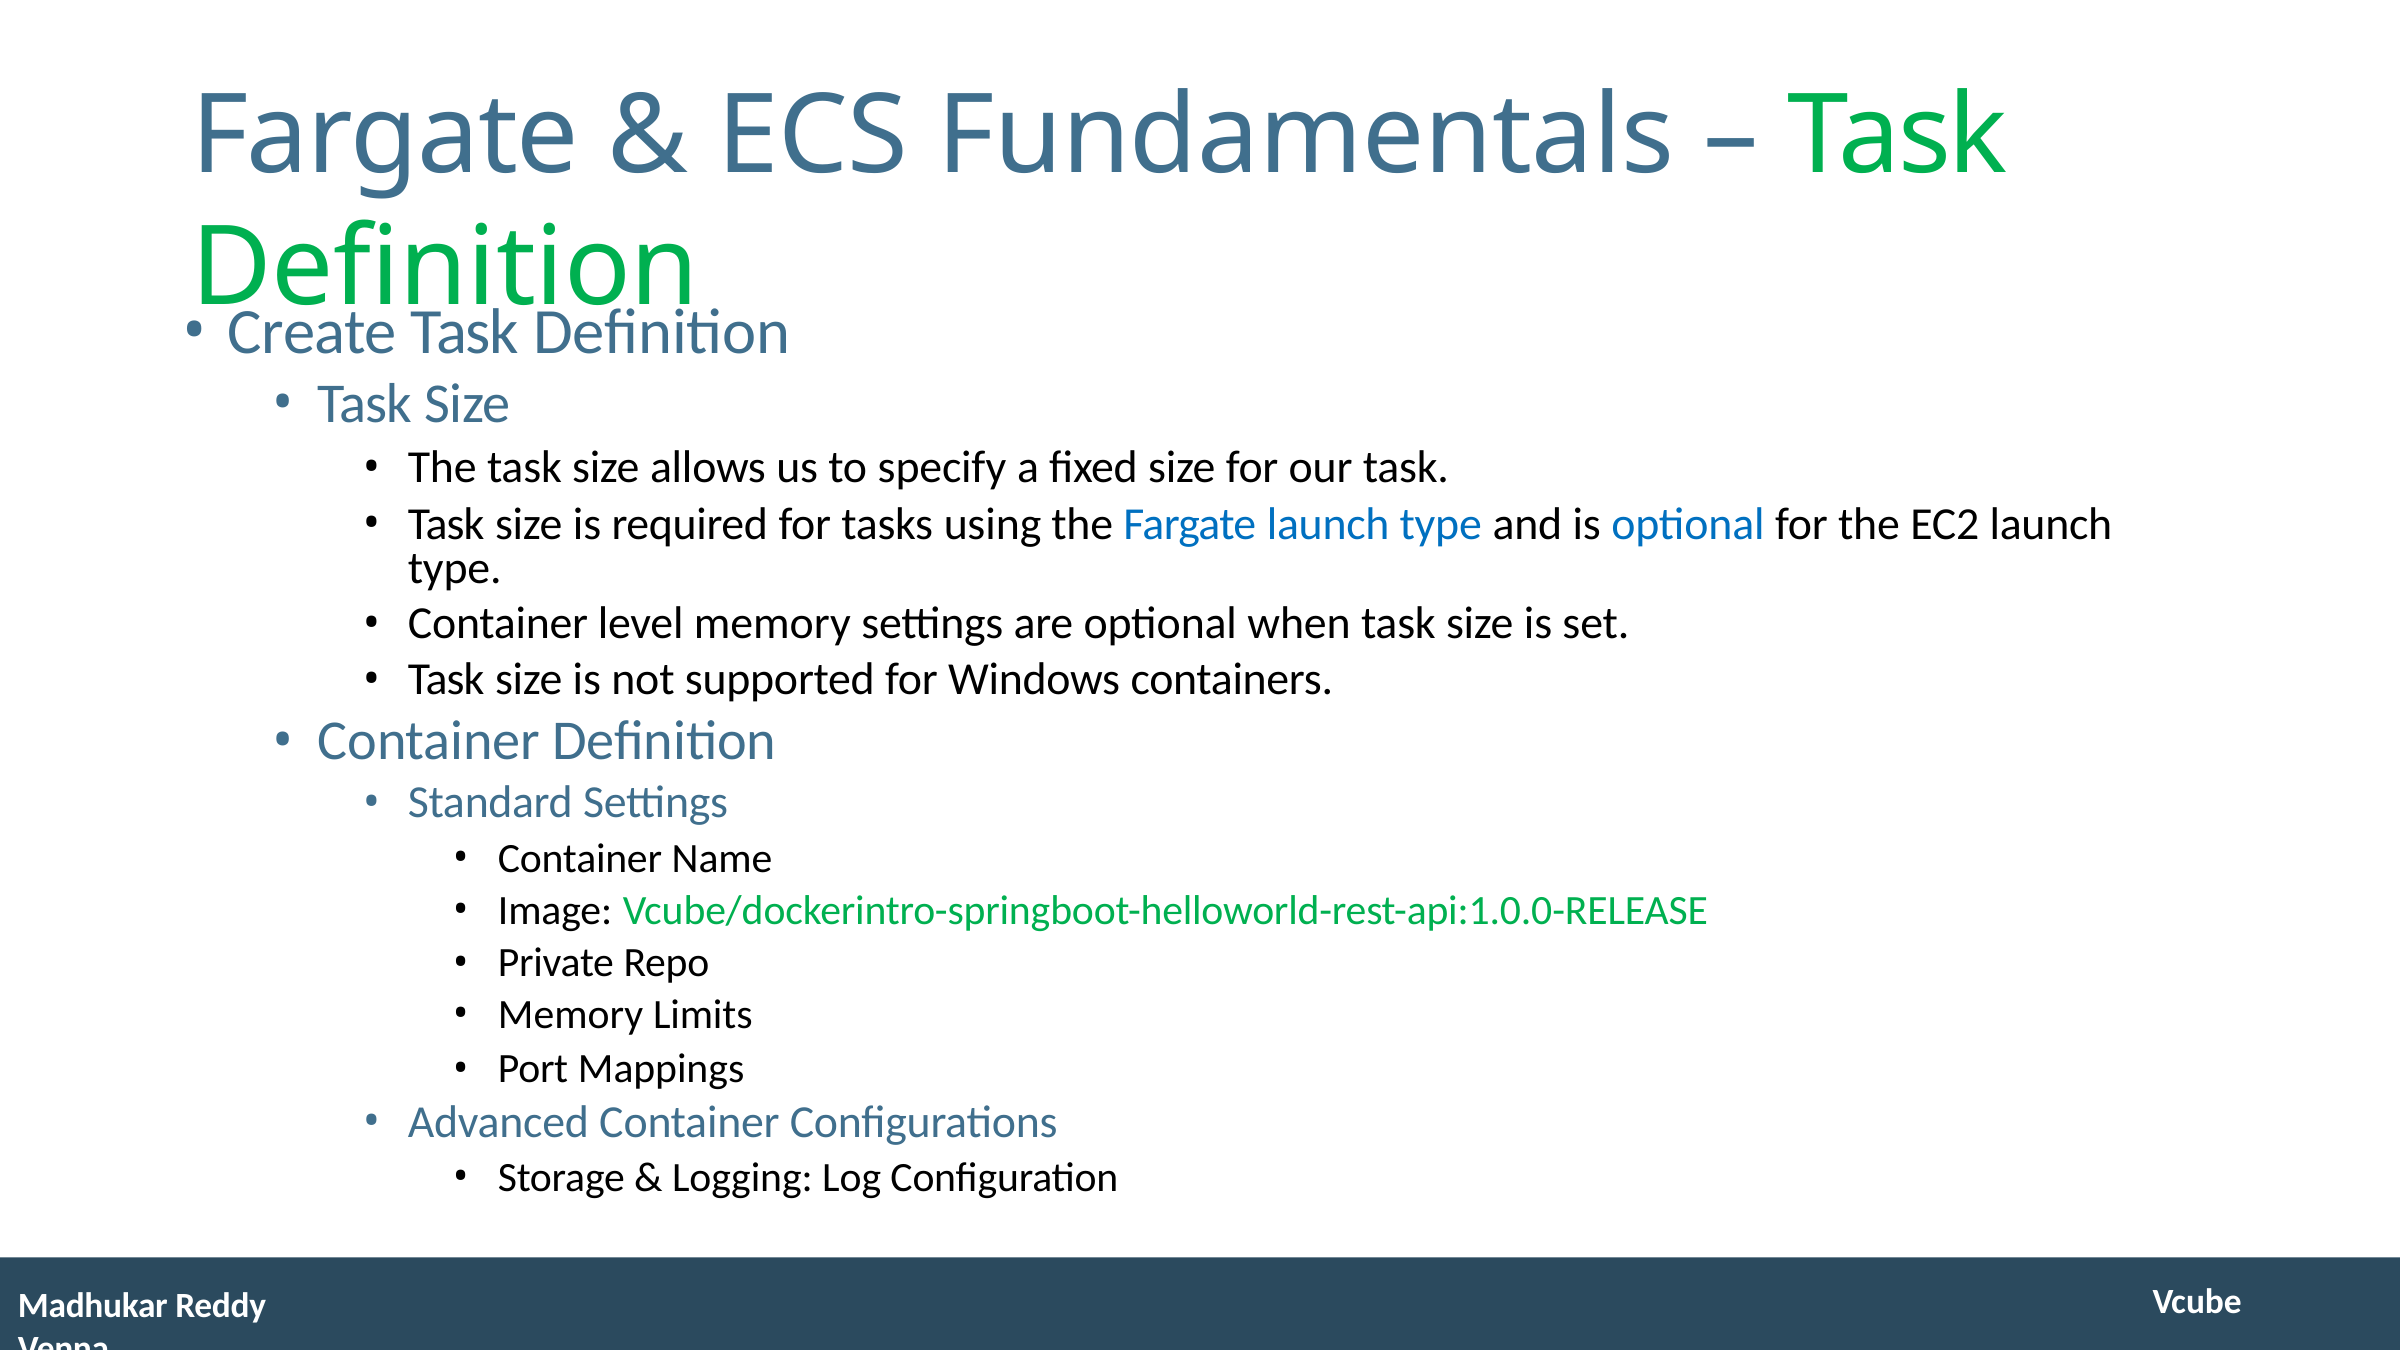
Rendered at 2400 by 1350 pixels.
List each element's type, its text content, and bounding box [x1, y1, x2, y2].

title Fargate & ECS Fundamentals – Task Definition [188, 59, 2212, 327]
footer Madhukar Reddy Venna [15, 1282, 311, 1350]
text_box Create Task Definition Task Size The task size allows us to specify a fixed size for our task. Task size is required for tasks using the Fargate launch type and is optional for the EC2 launch type. Container level memory settings are optional when task size is set. Task size is not supported for Windows containers. Container Definition Standard Settings Container Name Image: Vcube/dockerintro-springboot-helloworld-rest-api:1.0.0-RELEASE Private Repo Memory Limits Port Mappings Advanced Container Configurations Storage & Logging: Log Configuration [180, 286, 2134, 1200]
slide_number Vcube [2150, 1277, 2351, 1350]
